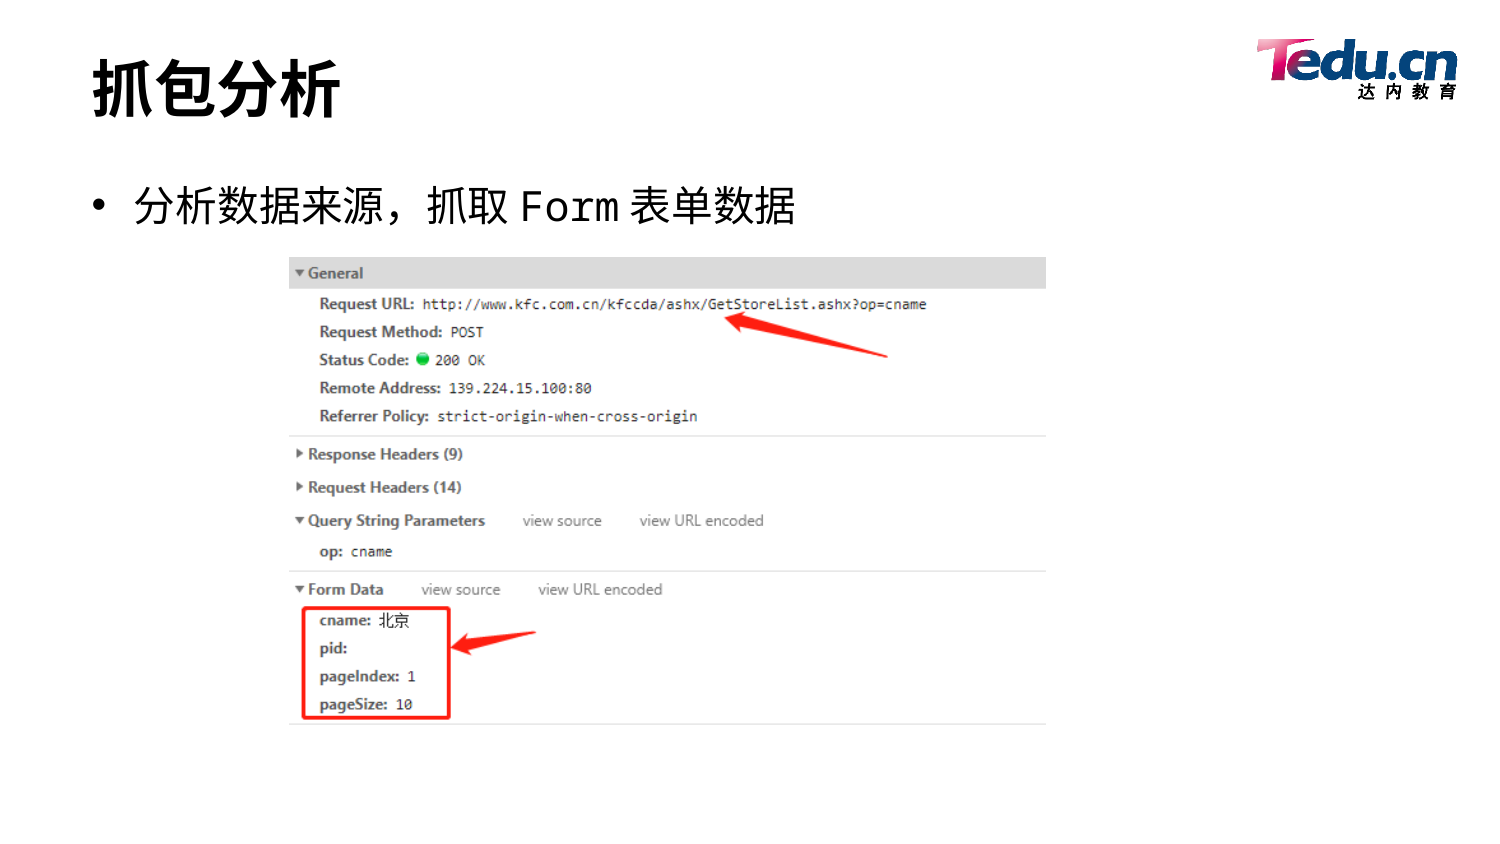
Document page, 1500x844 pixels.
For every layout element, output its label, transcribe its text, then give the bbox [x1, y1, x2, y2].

picture [289, 256, 1046, 730]
title 抓包分析 [76, 43, 1188, 132]
picture [1234, 8, 1471, 115]
list 分析数据来源，抓取Form表单数据 [76, 161, 1400, 230]
